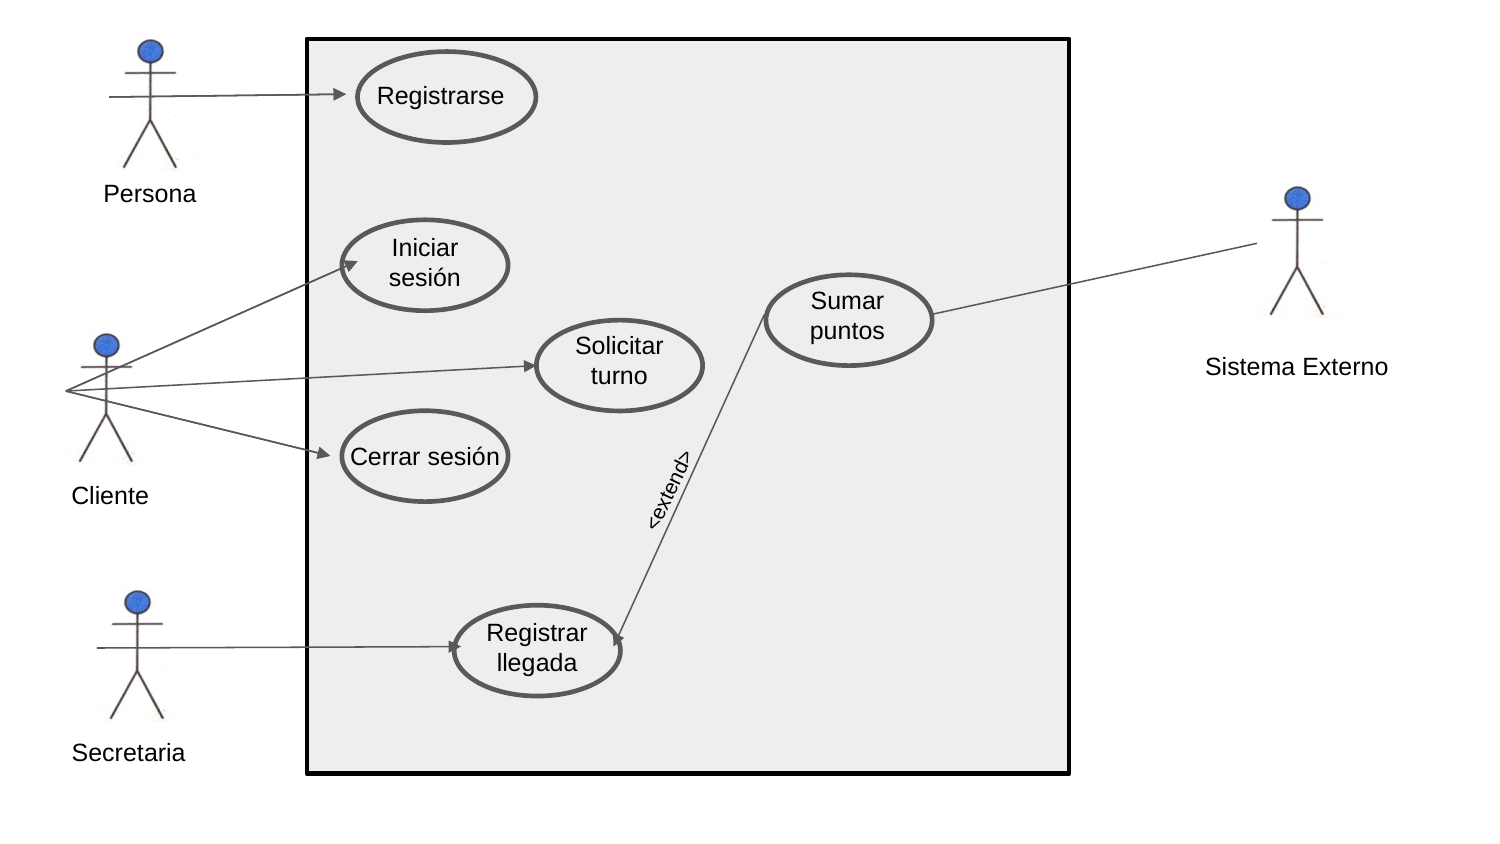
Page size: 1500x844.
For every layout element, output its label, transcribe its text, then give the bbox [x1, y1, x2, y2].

text_box [364, 410, 486, 425]
text_box Solicitar turno [551, 315, 611, 405]
text_box [809, 360, 890, 366]
text_box [306, 323, 1070, 774]
text_box [536, 339, 551, 392]
text_box Secretaria [27, 721, 231, 782]
picture [1256, 170, 1347, 318]
text_box Iniciar sesión [357, 216, 493, 307]
text_box [614, 655, 620, 669]
text_box [376, 125, 518, 143]
text_box Persona [88, 162, 255, 223]
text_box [154, 261, 358, 364]
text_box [197, 94, 347, 98]
text_box Cliente [27, 464, 194, 525]
text_box [392, 307, 458, 311]
text_box Registrar llegada [461, 601, 614, 692]
text_box [455, 655, 461, 669]
text_box [385, 51, 508, 64]
text_box [493, 239, 509, 292]
text_box Sumar puntos [764, 269, 931, 360]
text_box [154, 365, 537, 392]
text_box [930, 242, 1258, 316]
text_box [502, 692, 572, 697]
text_box [362, 486, 488, 502]
picture [96, 574, 187, 722]
text_box Cerrar sesión [330, 425, 520, 486]
text_box Sistema Externo [1190, 335, 1413, 396]
text_box Registrarse [345, 64, 536, 125]
picture [65, 317, 155, 465]
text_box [613, 314, 765, 648]
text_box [154, 390, 331, 457]
text_box [306, 38, 1070, 364]
text_box [578, 405, 608, 411]
text_box [455, 632, 461, 646]
picture [108, 23, 199, 171]
text_box [342, 239, 357, 260]
